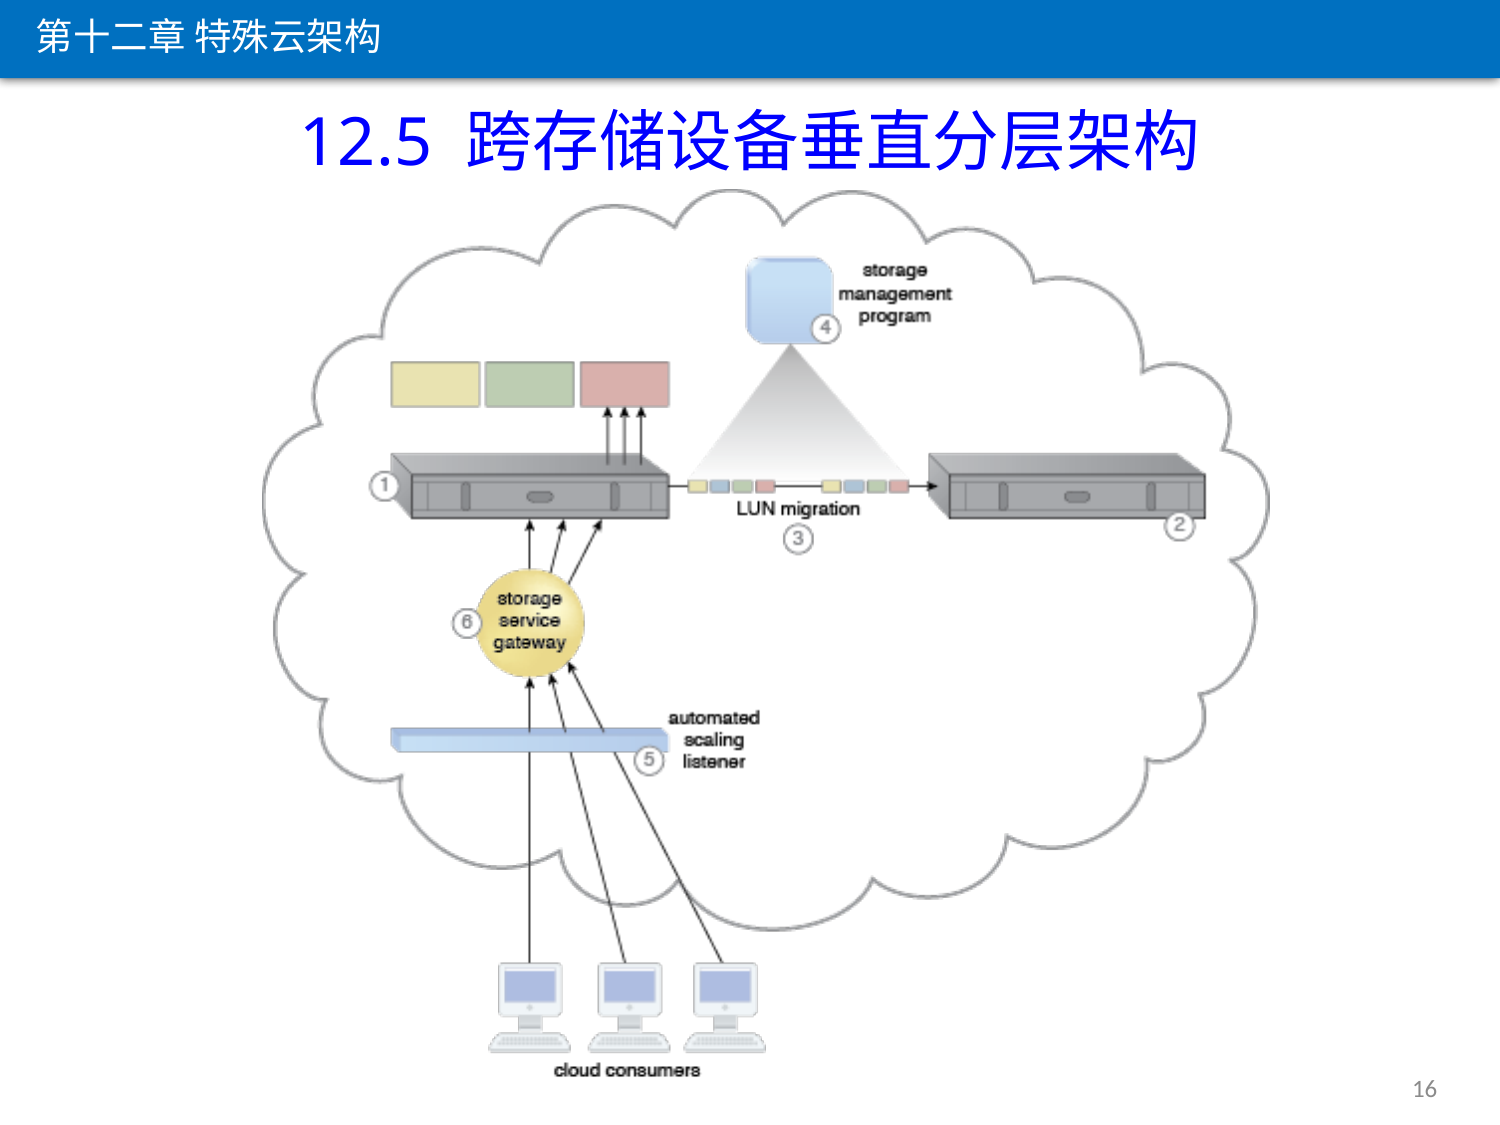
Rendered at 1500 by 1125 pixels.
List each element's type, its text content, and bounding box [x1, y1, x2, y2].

slide_number 16 [1115, 1057, 1453, 1118]
text_box [0, 0, 1500, 79]
picture [262, 189, 1270, 1087]
text_box 第十二章 特殊云架构 [20, 5, 397, 66]
text_box 12.5 跨存储设备垂直分层架构 [0, 91, 1500, 187]
